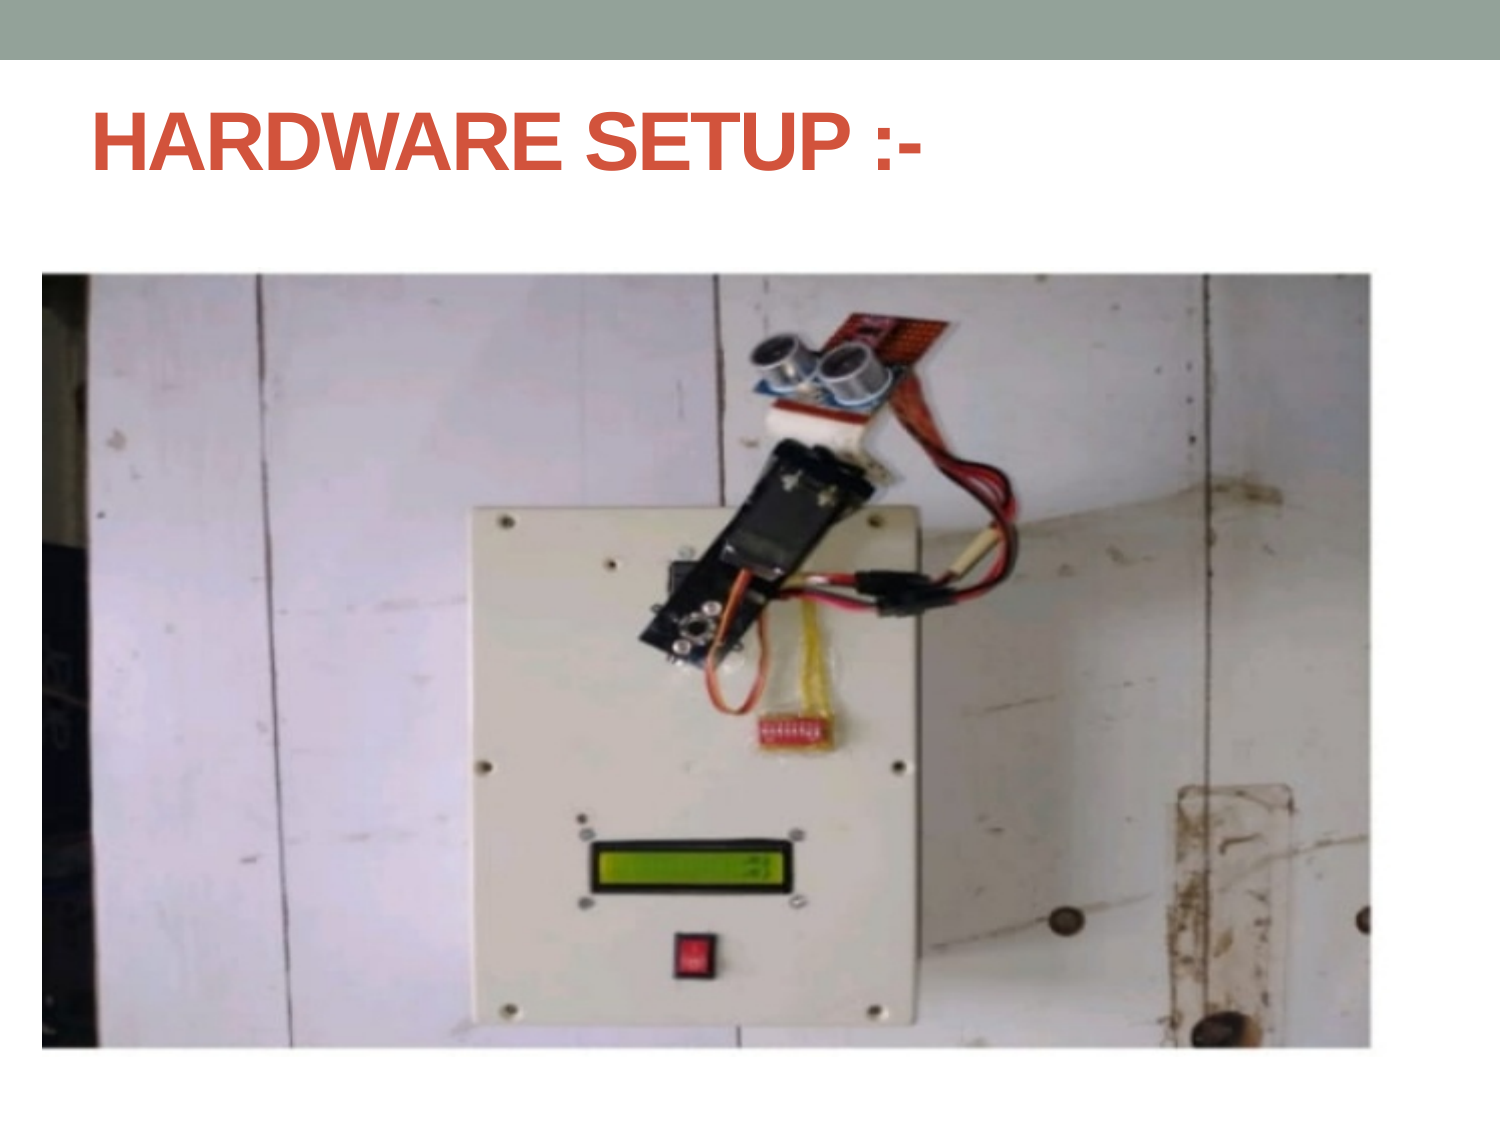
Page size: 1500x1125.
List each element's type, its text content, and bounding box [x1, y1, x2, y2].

title HARDWARE SETUP :- [75, 105, 1425, 268]
picture [41, 267, 1393, 1058]
